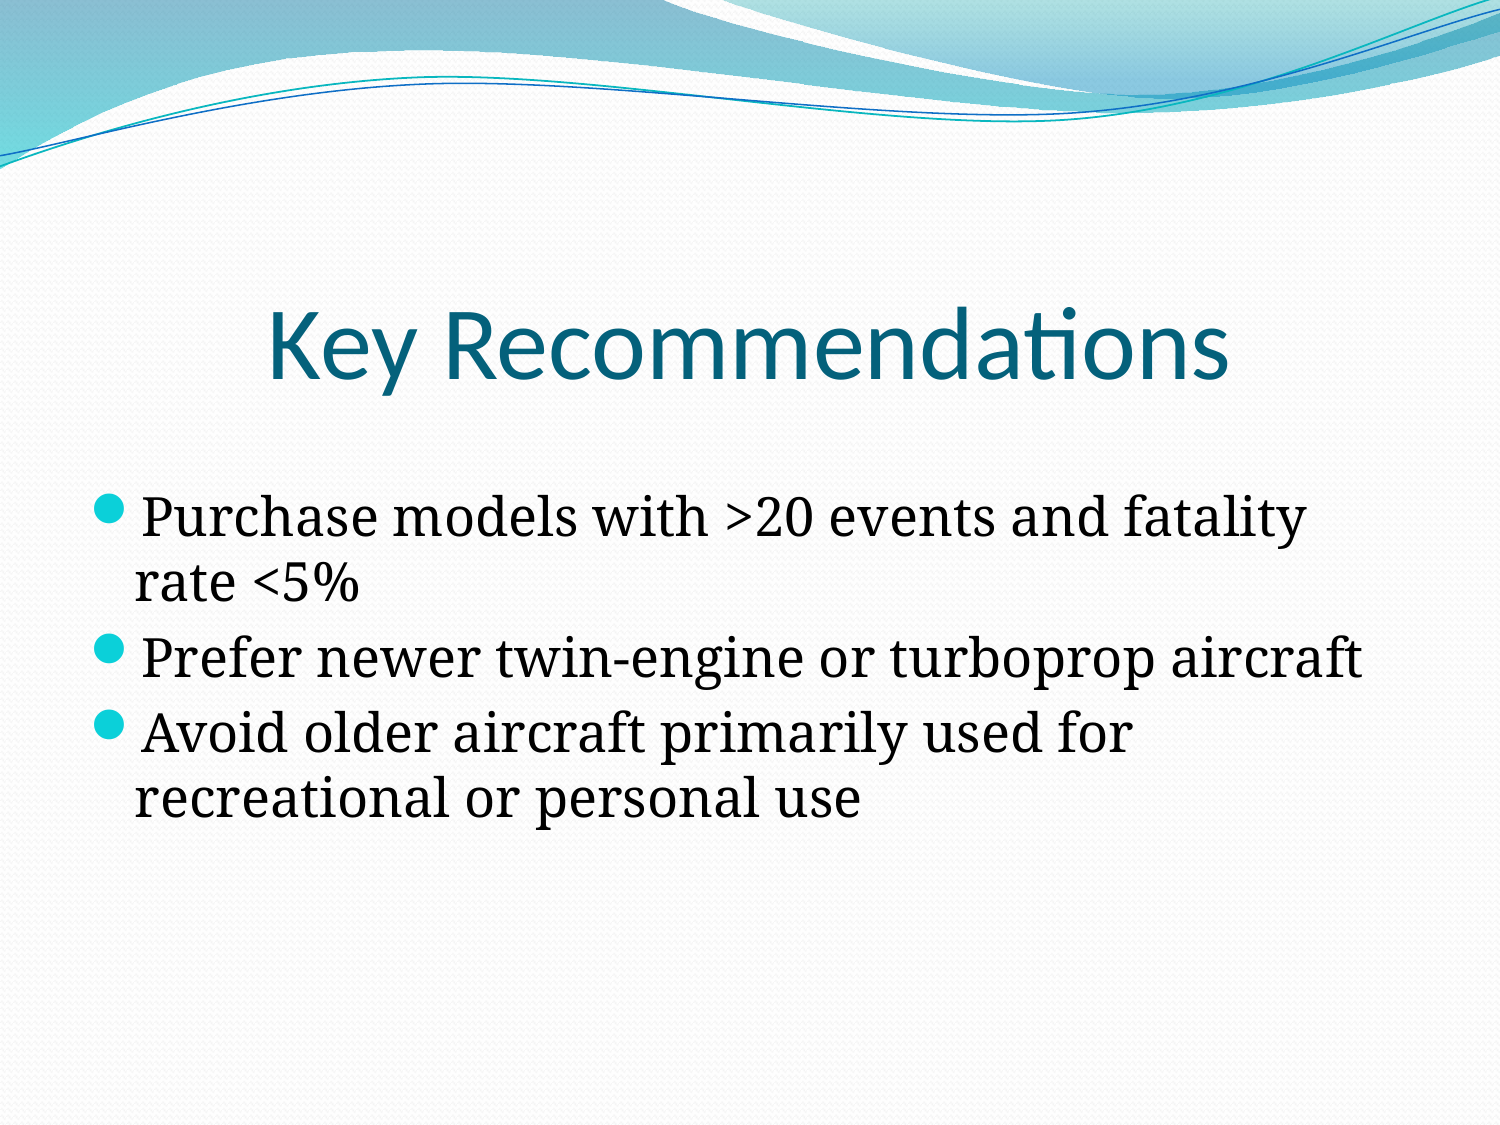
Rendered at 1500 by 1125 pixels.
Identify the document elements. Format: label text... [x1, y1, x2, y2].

title Key Recommendations [75, 212, 1425, 400]
list Purchase models with >20 events and fatality rate <5% Prefer newer twin-engine or turboprop aircraft Avoid older aircraft primarily used for recreational or personal use [75, 474, 1425, 945]
